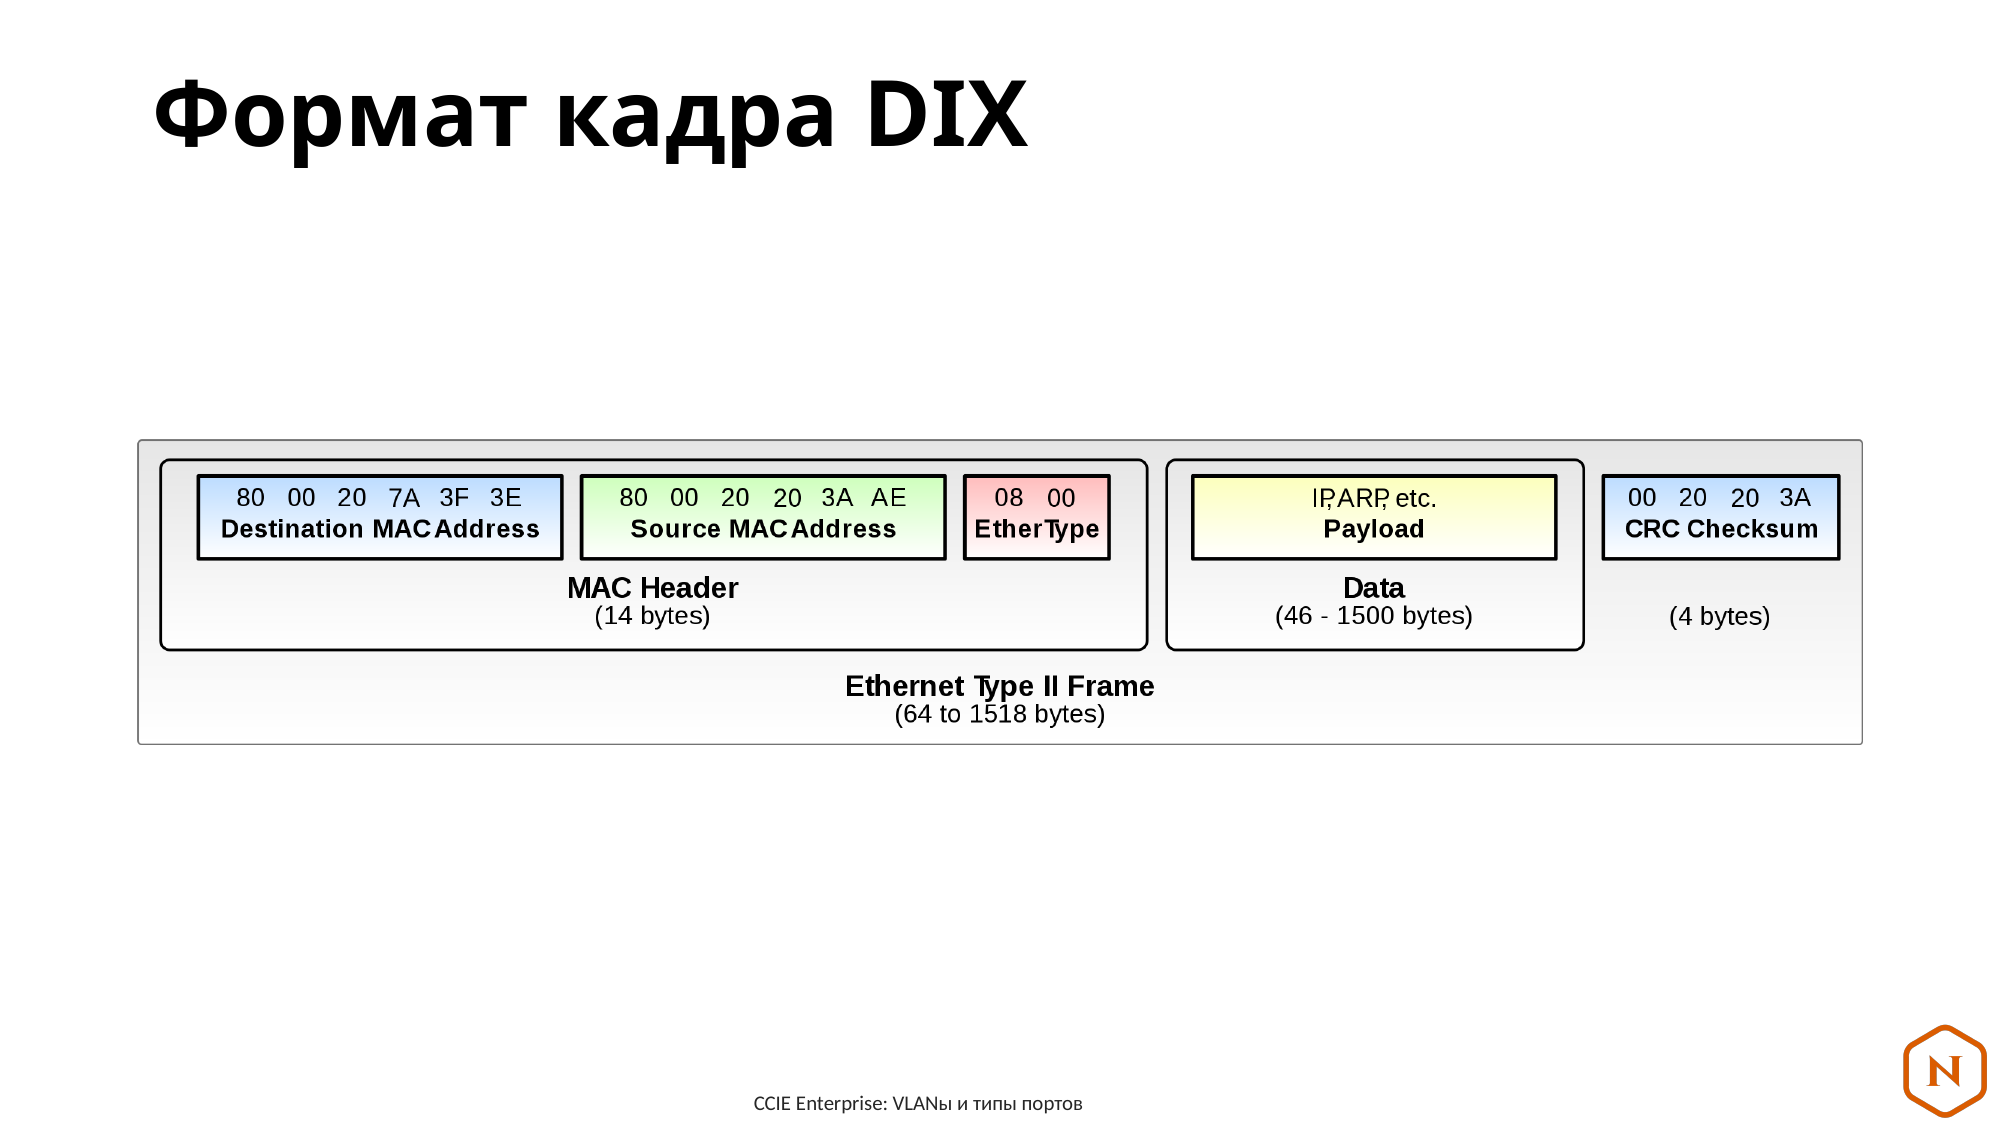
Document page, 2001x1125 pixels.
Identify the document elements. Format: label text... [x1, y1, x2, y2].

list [137, 439, 1863, 745]
title Формат кадра DIX [137, 59, 1863, 171]
picture [1890, 1014, 2000, 1125]
footer CCIE Enterprise: VLANы и типы портов [738, 1082, 1176, 1125]
